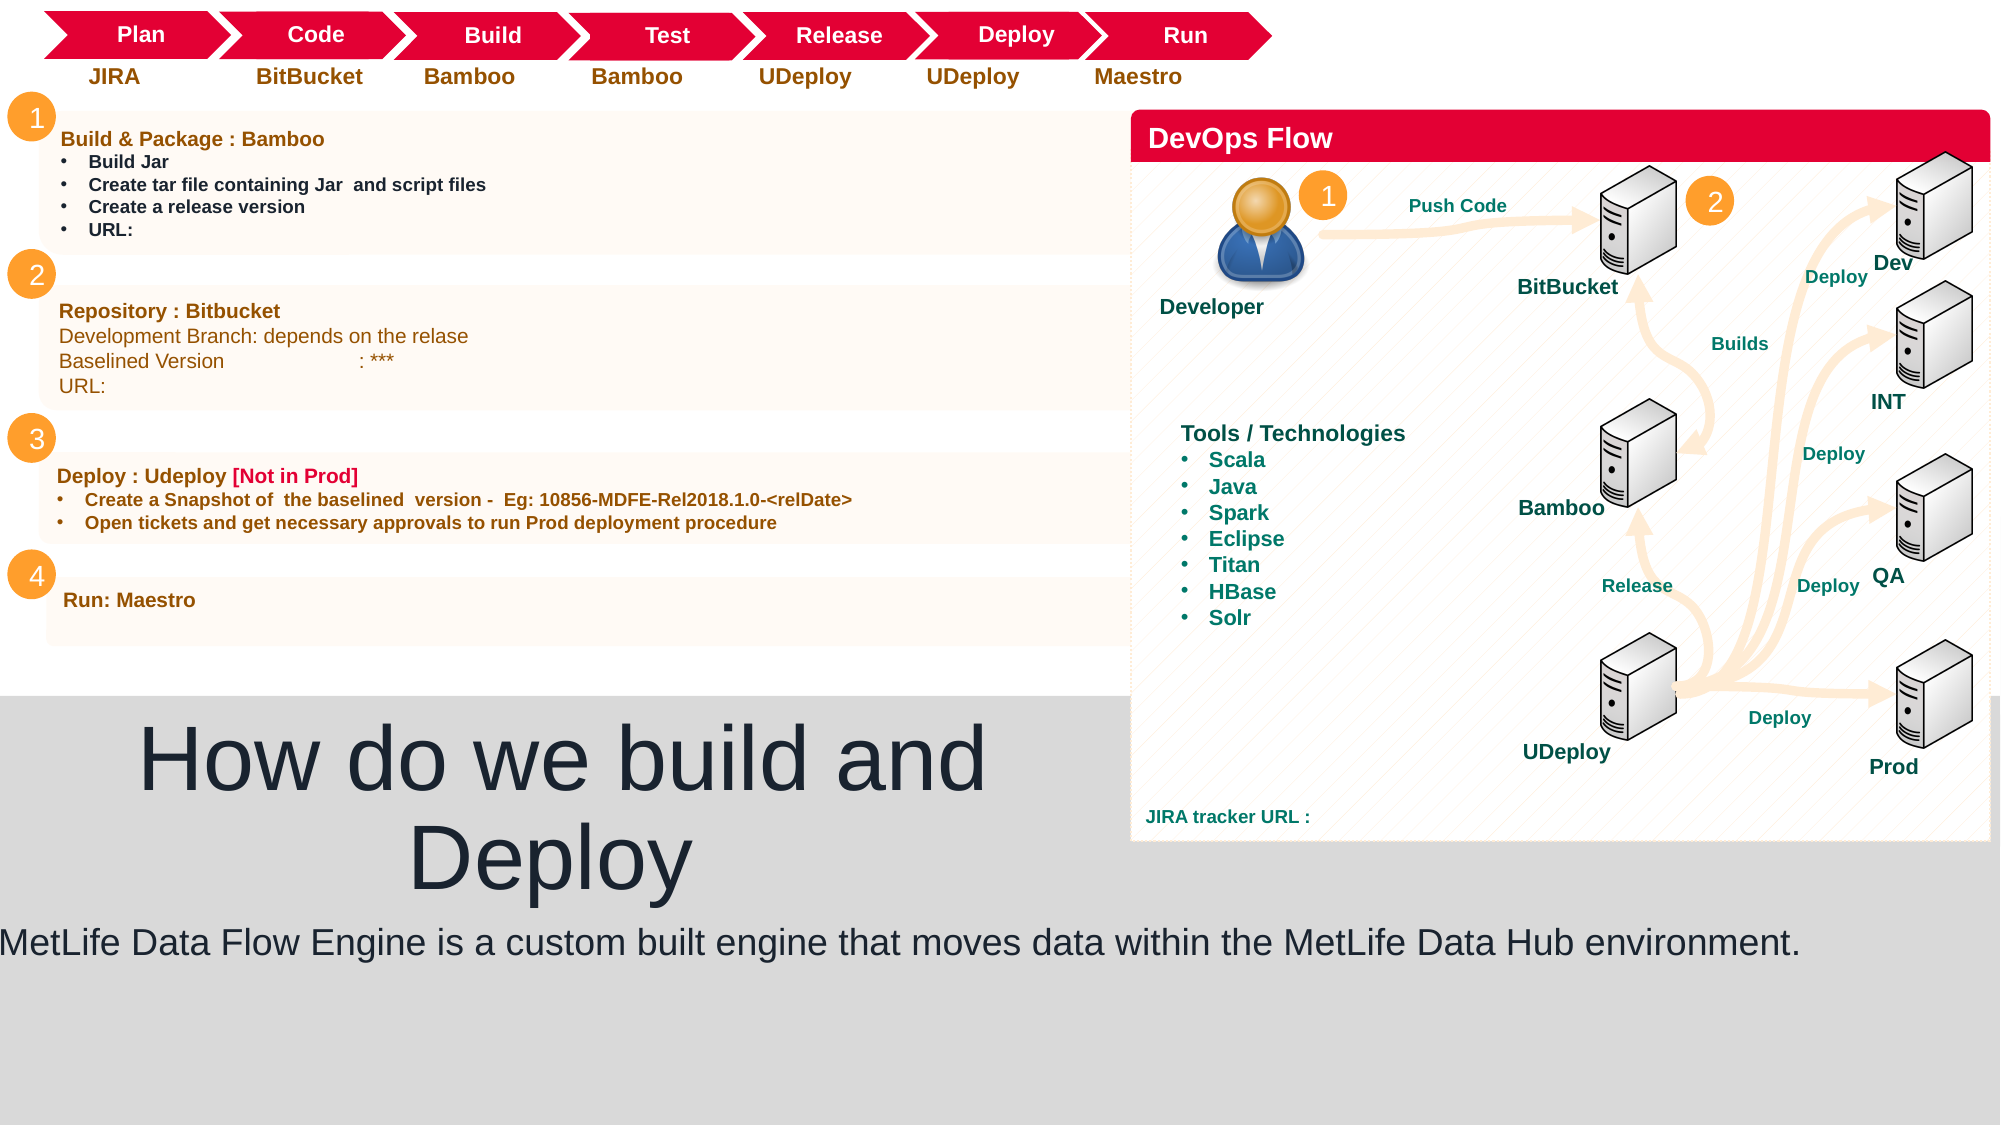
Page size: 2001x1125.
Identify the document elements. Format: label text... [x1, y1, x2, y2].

text_box [0, 0, 2000, 695]
text_box Run: Maestro [45, 576, 1130, 648]
text_box [0, 695, 2000, 1125]
text_box 1 [6, 90, 57, 143]
text_box 4 [6, 548, 57, 601]
text_box MetLife Data Flow Engine is a custom built engine that moves data within the MetLife Data Hub environment. [0, 910, 1828, 971]
title How do we build and Deploy [0, 701, 1128, 910]
text_box 3 [6, 411, 57, 464]
text_box Build & Package : Bamboo Build Jar Create tar file containing Jar and script files Create a release version URL: [37, 109, 1130, 256]
text_box Deploy : Udeploy [Not in Prod] Create a Snapshot of the baselined version - Eg: 10856-MDFE-Rel2018.1.0-<relDate> Open tickets and get necessary approvals to run Prod deployment procedure [37, 451, 1130, 545]
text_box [44, 11, 1337, 89]
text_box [1130, 109, 1991, 842]
text_box 2 [6, 247, 57, 300]
text_box Repository : Bitbucket Development Branch: depends on the relase Baselined Version : *** URL: [37, 284, 1130, 412]
